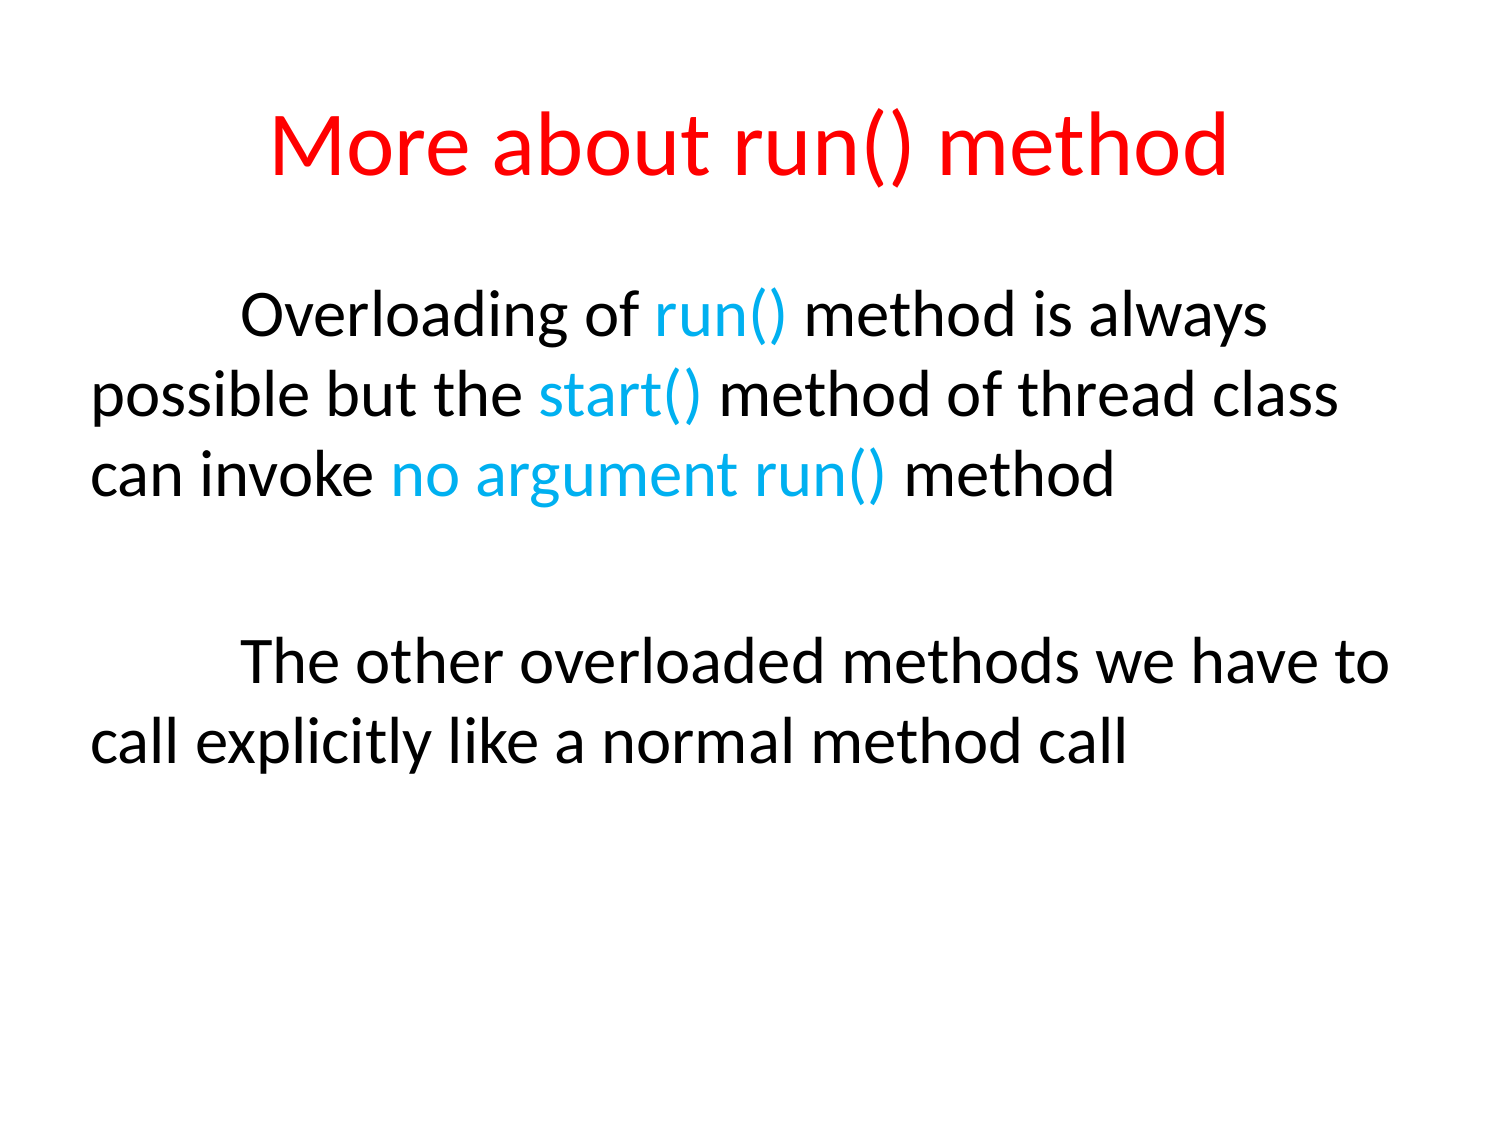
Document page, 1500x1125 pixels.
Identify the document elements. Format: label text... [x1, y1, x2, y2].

title More about run() method [75, 45, 1425, 233]
list Overloading of run() method is always possible but the start() method of thread class can invoke no argument run() method The other overloaded methods we have to call explicitly like a normal method call [75, 262, 1425, 1005]
